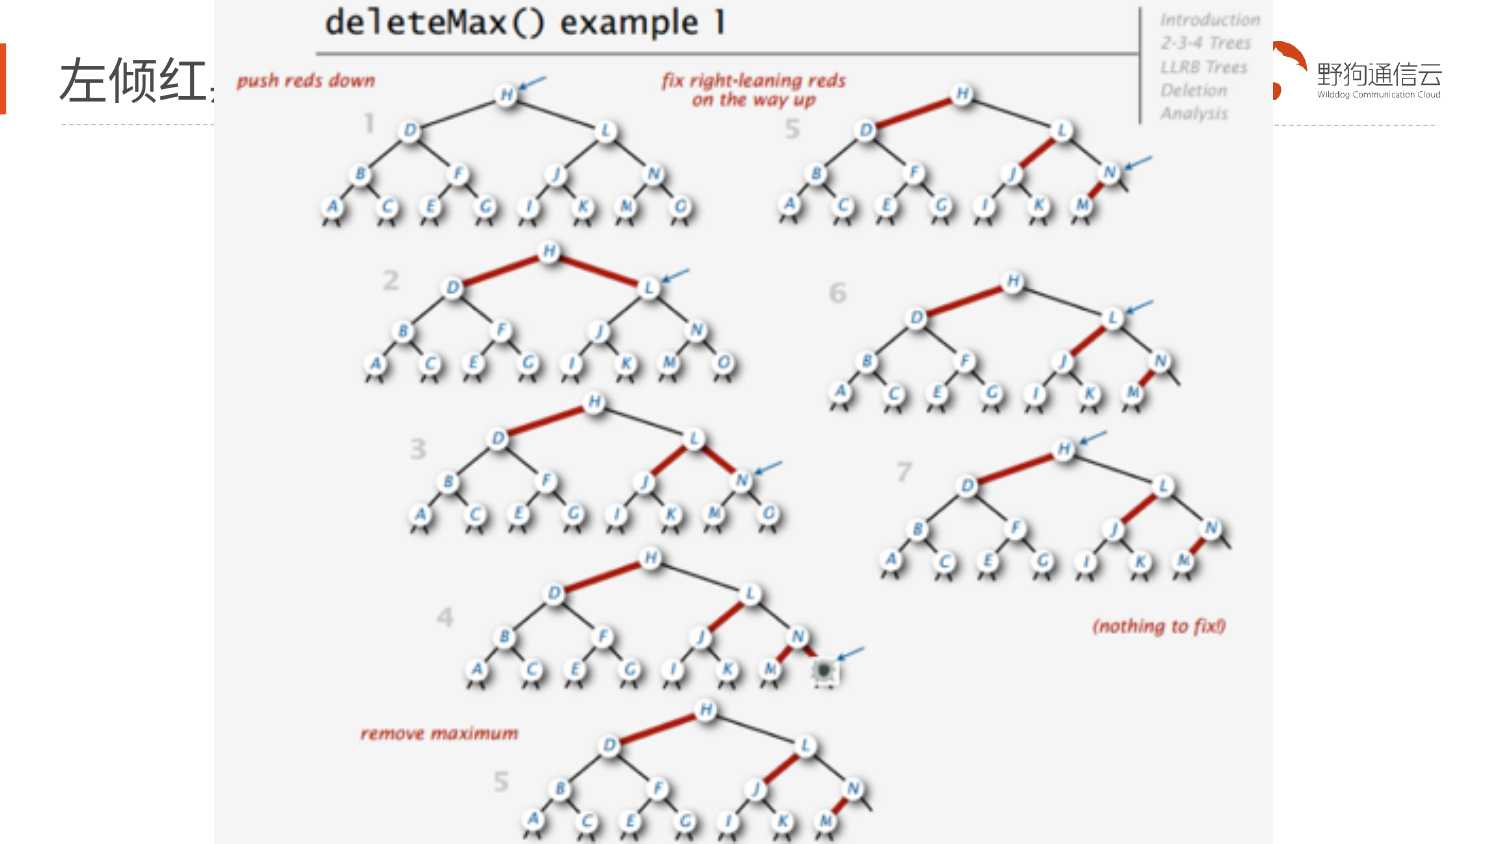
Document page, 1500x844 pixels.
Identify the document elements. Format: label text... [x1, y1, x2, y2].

picture [0, 0, 1500, 844]
title 左倾红黑树-删除最大节点 [44, 26, 214, 132]
